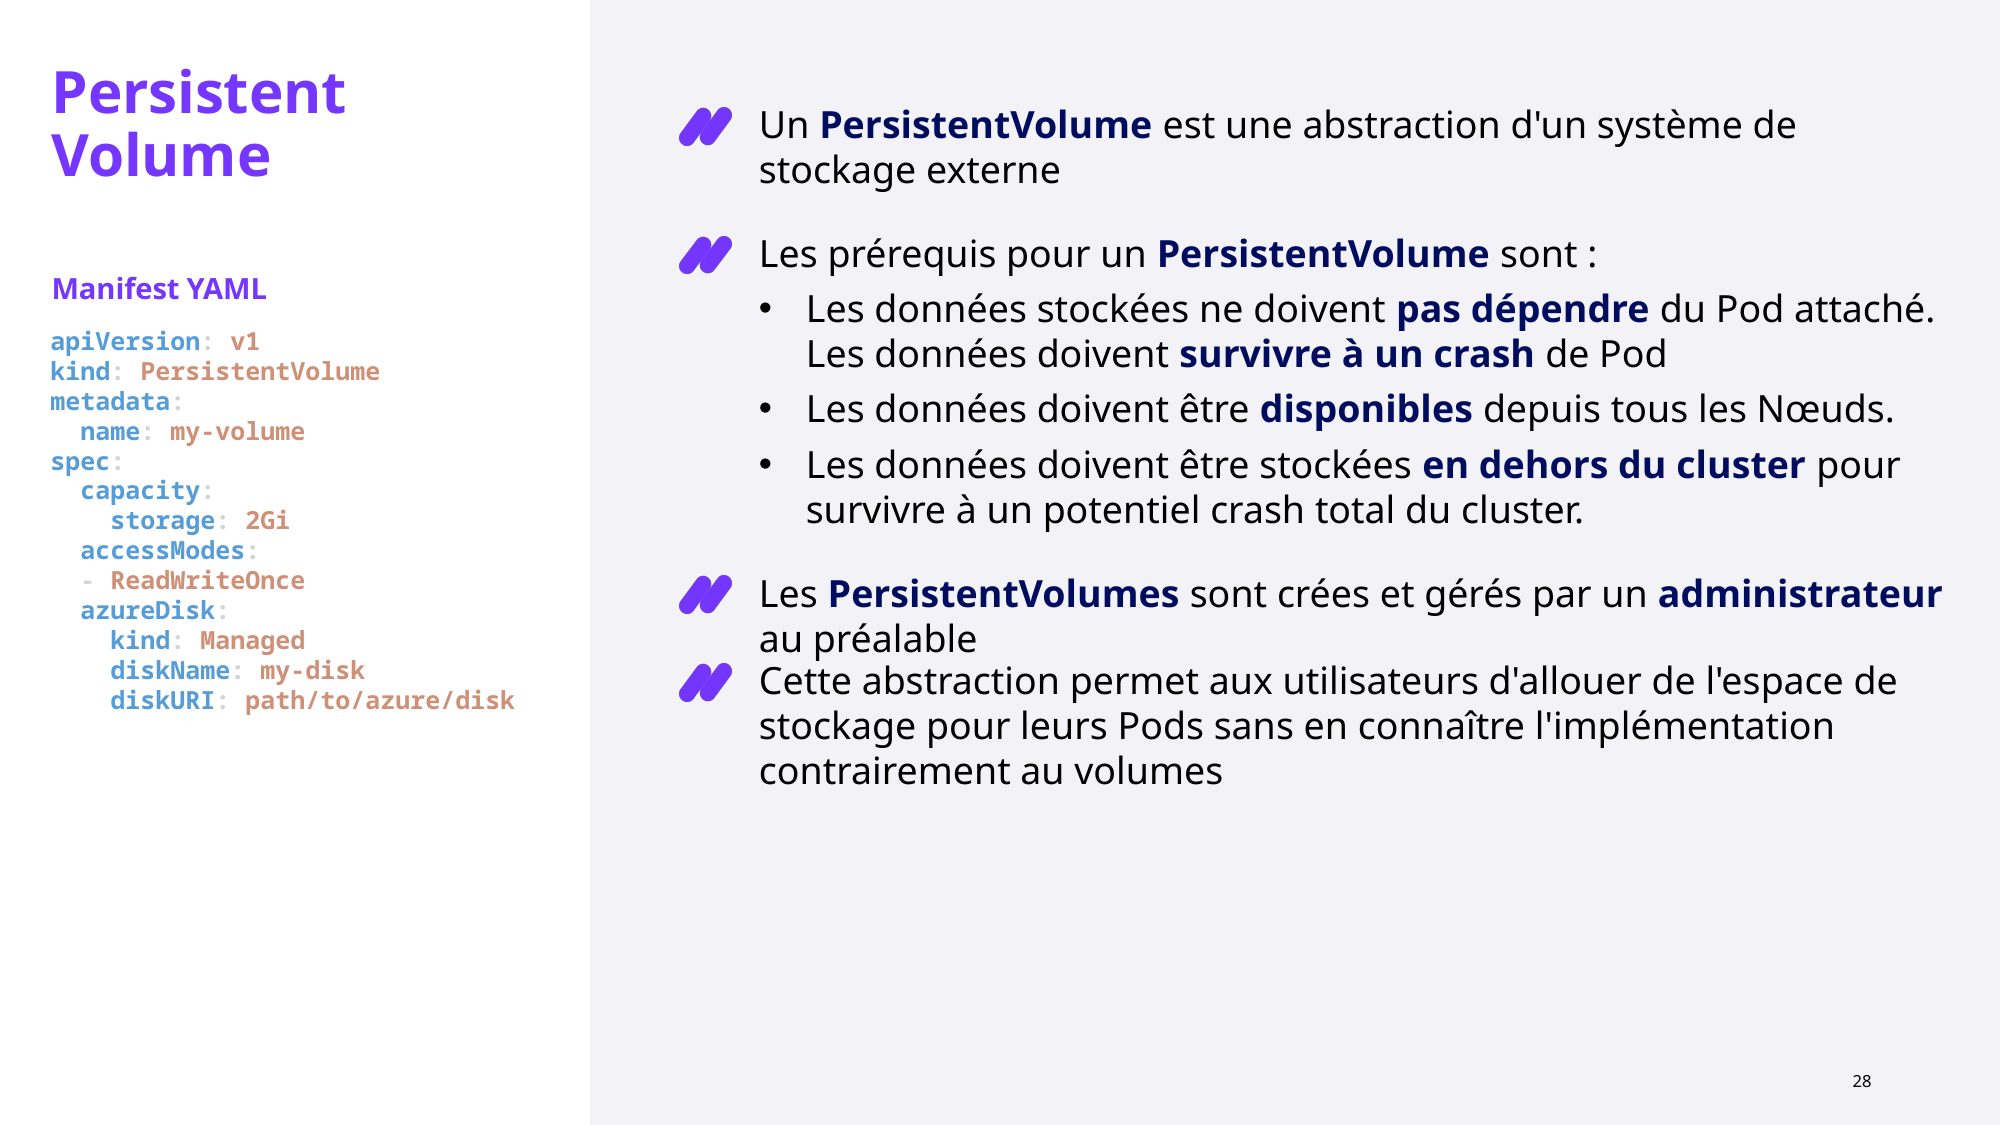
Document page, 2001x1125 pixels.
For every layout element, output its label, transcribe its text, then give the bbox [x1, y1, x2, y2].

text_box Un PersistentVolume est une abstraction d'un système de stockage externe [743, 93, 1832, 160]
title Persistent Volume [35, 55, 564, 317]
picture [679, 107, 732, 146]
text_box Les PersistentVolumes sont crées et gérés par un administrateur au préalable [743, 562, 1986, 629]
picture [679, 236, 732, 274]
text_box Les prérequis pour un PersistentVolume sont : Les données stockées ne doivent pas dépendre du Pod attaché. Les données doivent survivre à un crash de Pod Les données doivent être disponibles depuis tous les Nœuds. Les données doivent être stockées en dehors du cluster pour survivre à un potentiel crash total du cluster. [743, 222, 1986, 543]
picture [679, 575, 732, 614]
picture [679, 663, 732, 702]
text_box Cette abstraction permet aux utilisateurs d'allouer de l'espace de stockage pour leurs Pods sans en connaître l'implémentation contrairement au volumes [744, 649, 1965, 716]
text_box 28 [1436, 1063, 1887, 1103]
text_box apiVersion: v1 kind: PersistentVolume metadata: name: my-volume spec: capacity: storage: 2Gi accessModes: - ReadWriteOnce azureDisk: kind: Managed diskName: my-disk diskURI: path/to/azure/disk [35, 317, 577, 752]
